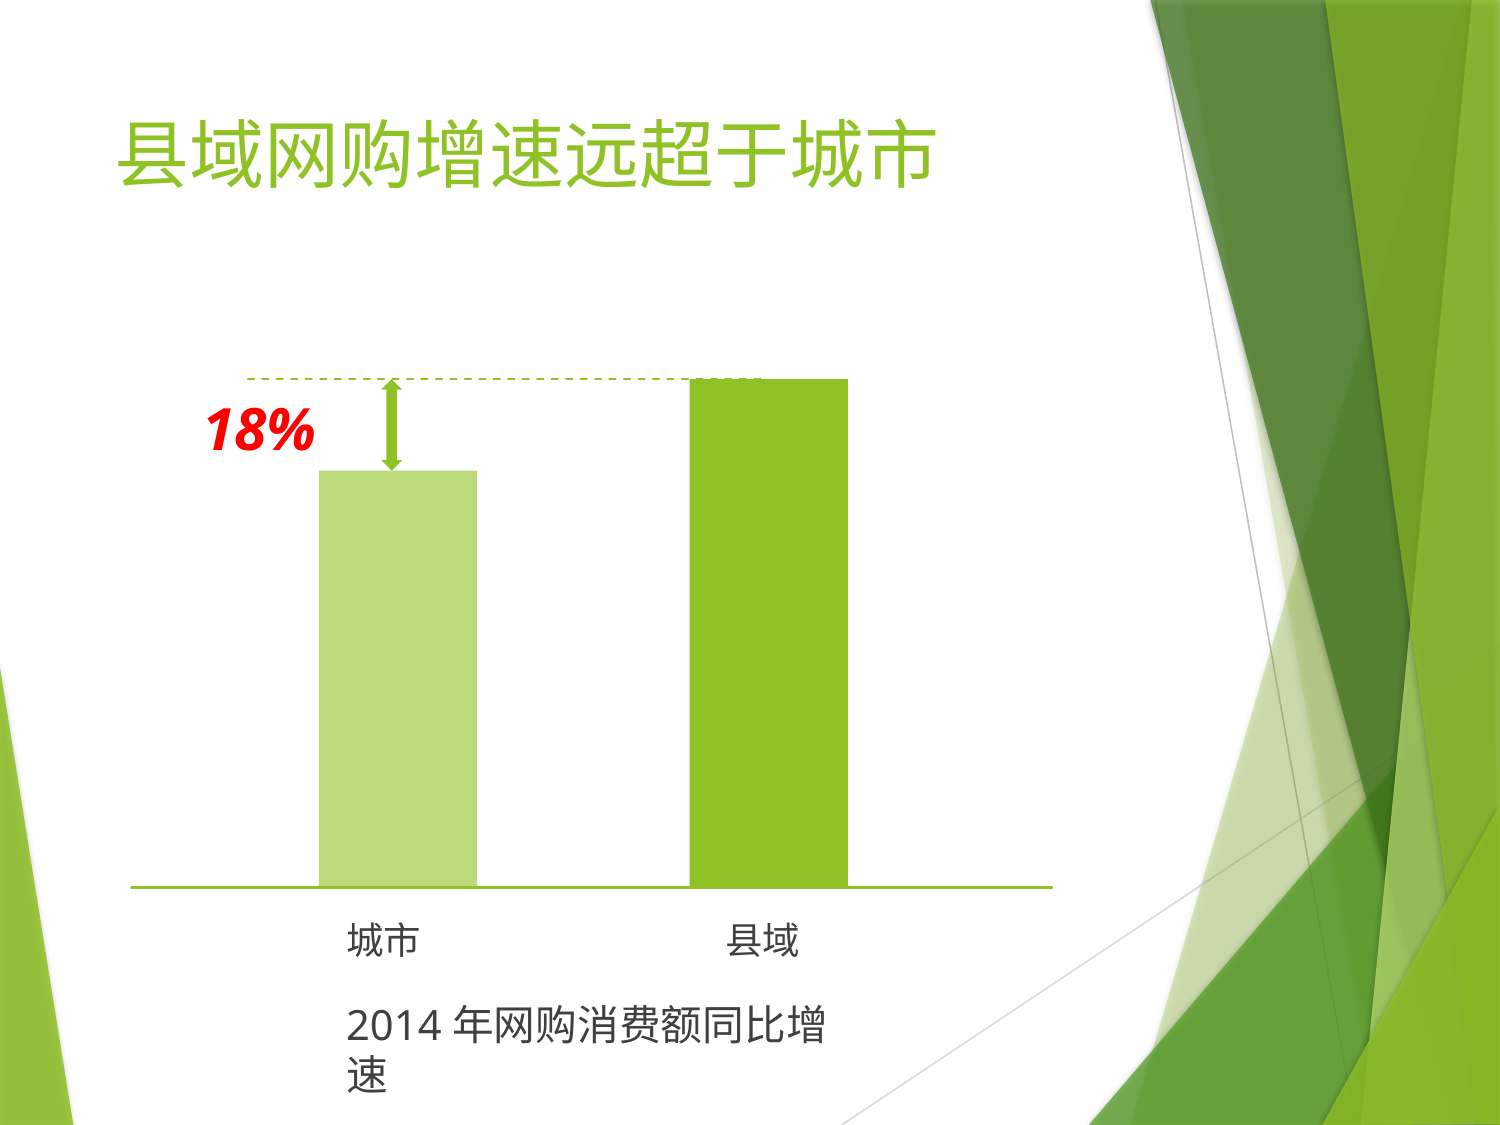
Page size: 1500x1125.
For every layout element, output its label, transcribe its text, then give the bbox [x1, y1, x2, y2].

text_box [317, 469, 479, 886]
text_box 县域 [710, 909, 830, 969]
text_box 城市 [331, 909, 450, 969]
title 县域网购增速远超于城市 [99, 99, 1142, 317]
text_box 18% [187, 384, 350, 470]
text_box [688, 378, 849, 886]
text_box 2014年网购消费额同比增速 [331, 991, 878, 1107]
text_box [379, 389, 404, 472]
